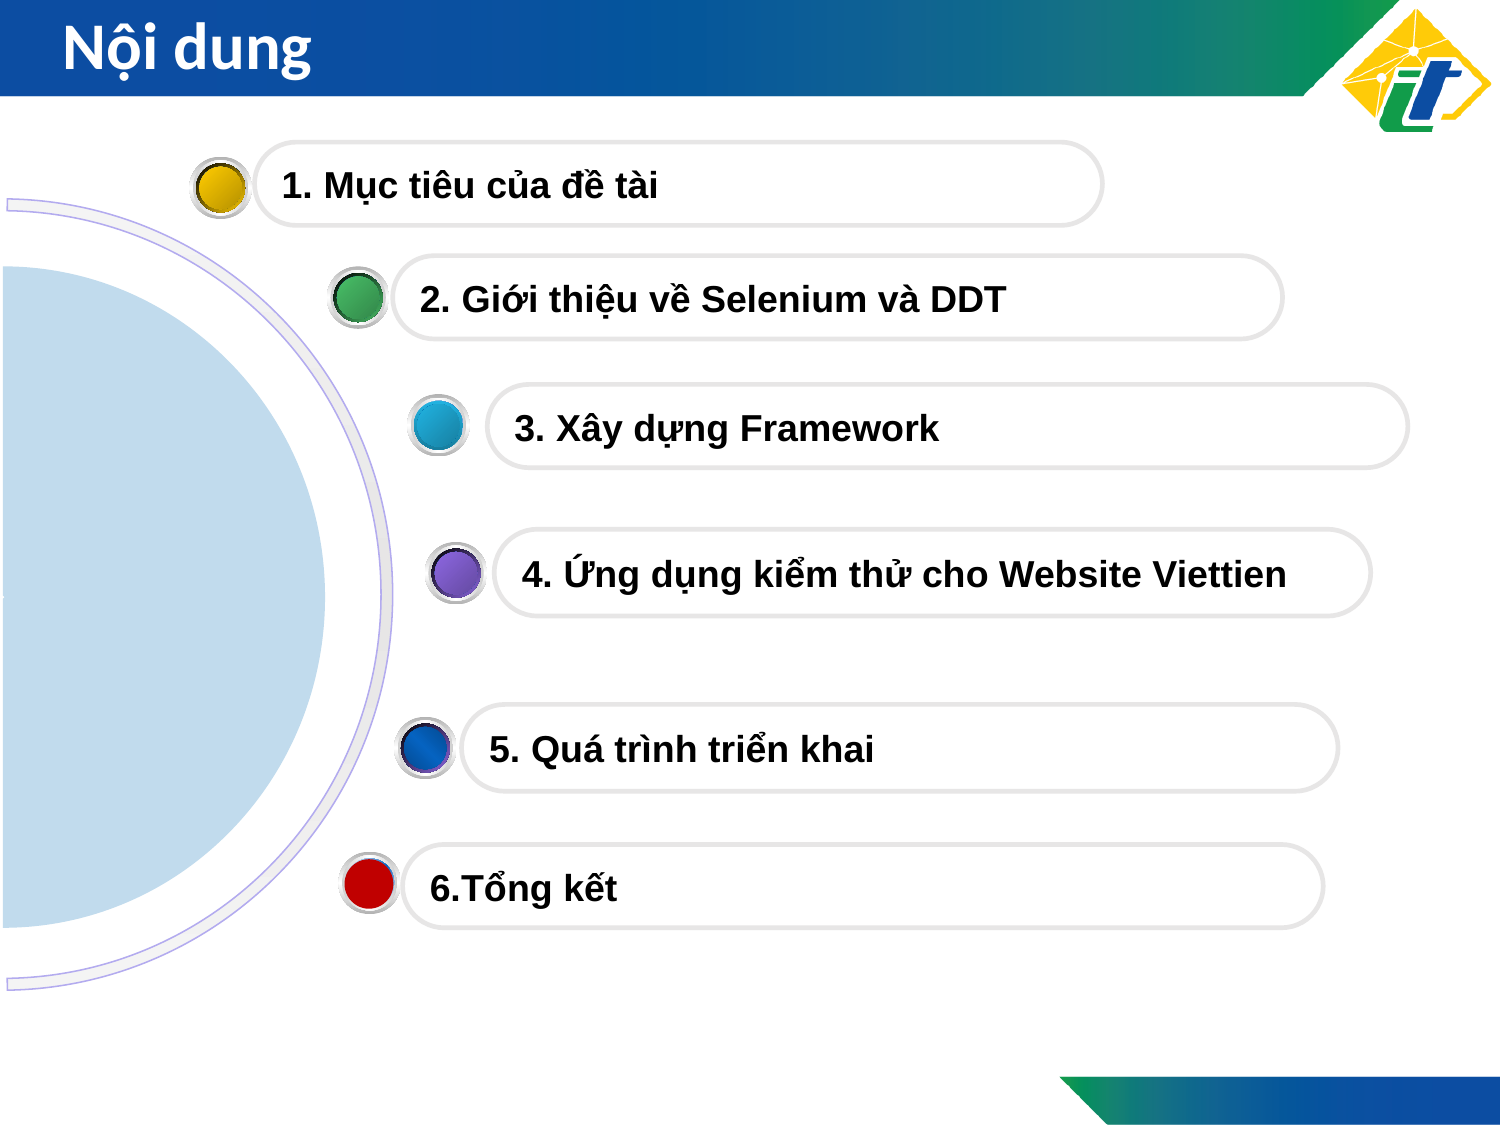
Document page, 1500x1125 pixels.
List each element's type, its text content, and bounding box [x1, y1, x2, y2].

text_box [189, 156, 253, 220]
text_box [406, 393, 470, 457]
text_box 3. Xây dựng Framework [487, 384, 1408, 468]
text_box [393, 716, 457, 780]
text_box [424, 541, 488, 605]
text_box 2. Giới thiệu về Selenium và DDT [395, 255, 1283, 339]
title Nội dung [47, 0, 1304, 97]
text_box 1. Mục tiêu của đề tài [256, 142, 1103, 226]
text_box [326, 266, 390, 330]
text_box [7, 198, 393, 991]
text_box [2, 266, 326, 928]
text_box 6.Tổng kết [407, 844, 1324, 928]
text_box 5. Quá trình triển khai [462, 704, 1339, 792]
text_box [338, 851, 402, 915]
picture [0, 0, 1500, 1125]
text_box 4. Ứng dụng kiểm thử cho Website Viettien [494, 529, 1371, 617]
